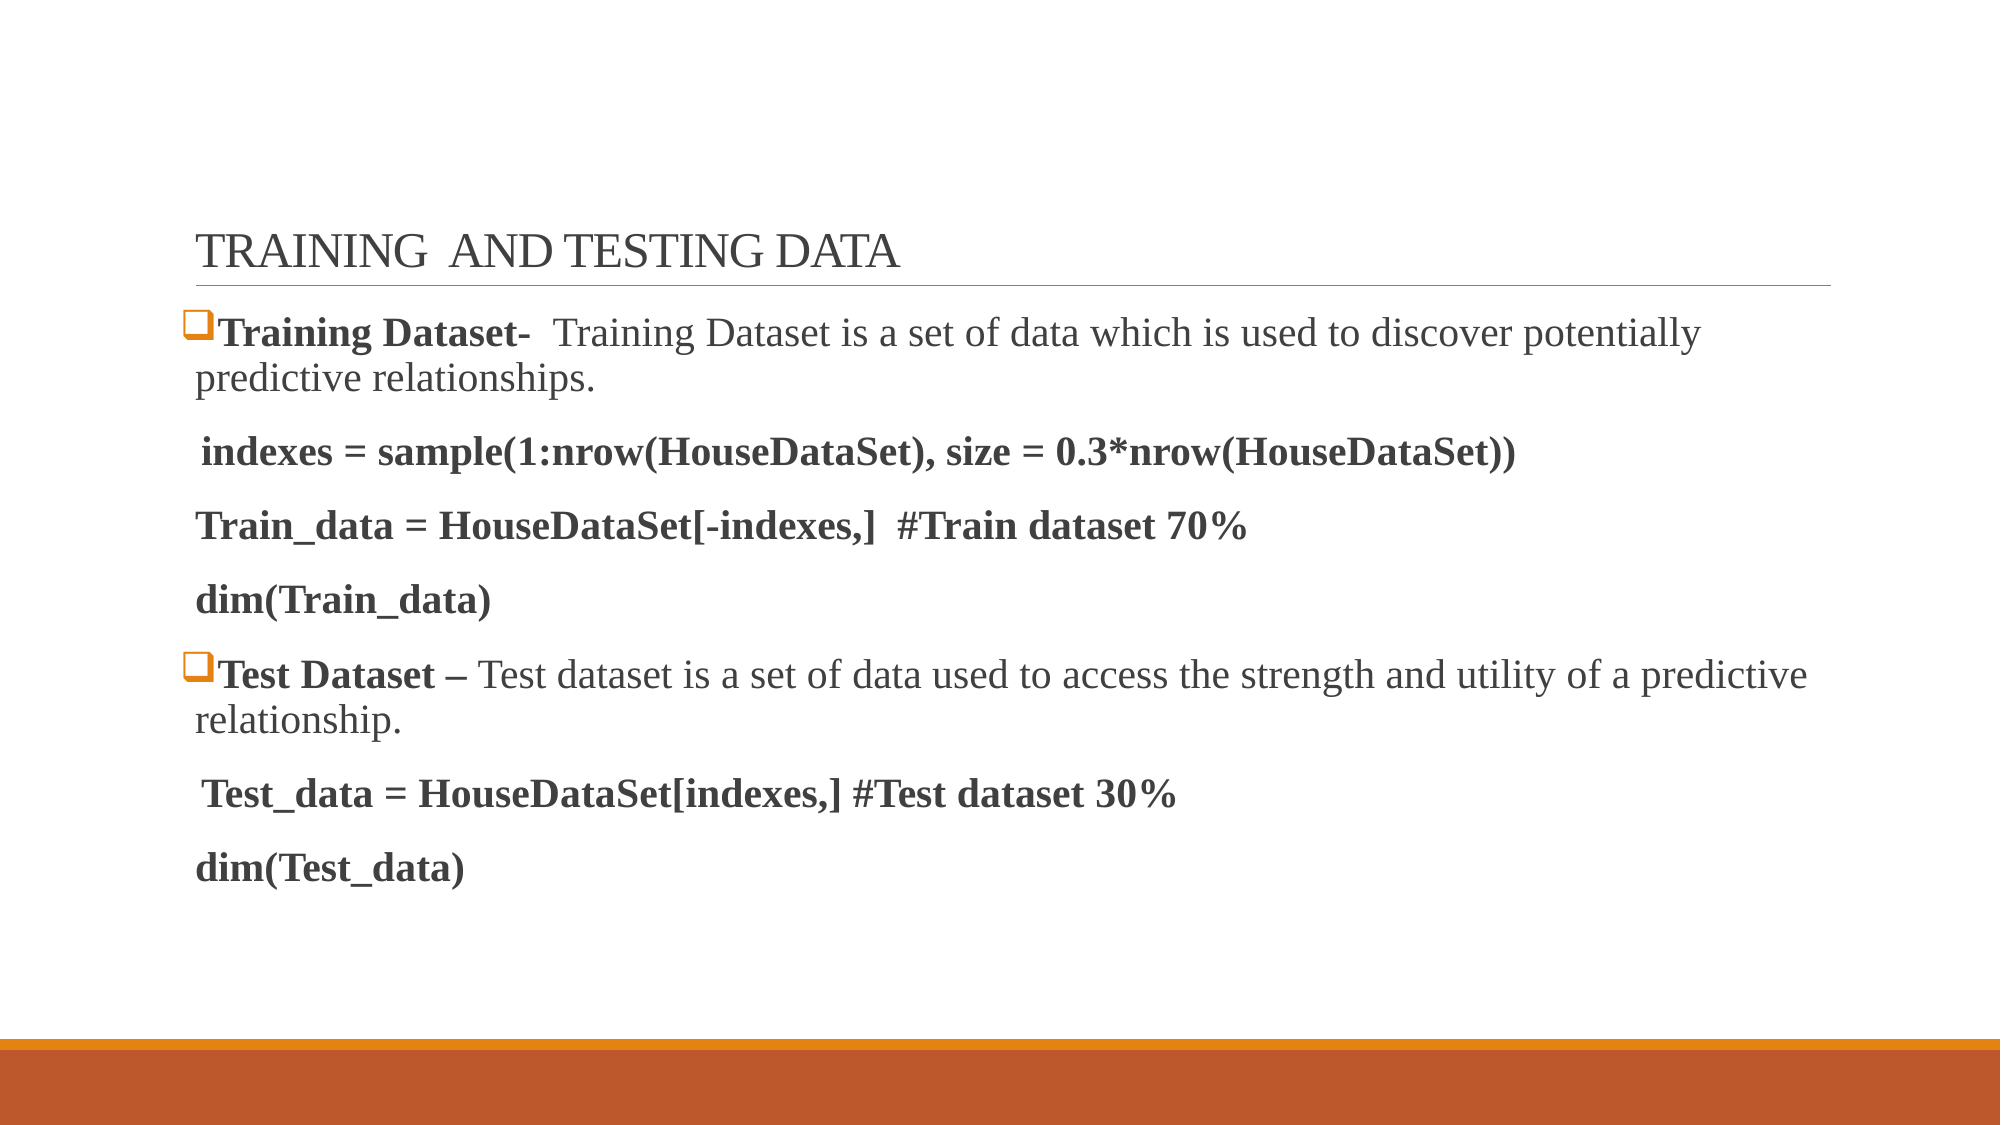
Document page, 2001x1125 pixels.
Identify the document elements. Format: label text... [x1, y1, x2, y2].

list Training Dataset- Training Dataset is a set of data which is used to discover potentially predictive relationships. indexes = sample(1:nrow(HouseDataSet), size = 0.3*nrow(HouseDataSet)) Train_data = HouseDataSet[-indexes,] #Train dataset 70% dim(Train_data) Test Dataset – Test dataset is a set of data used to access the strength and utility of a predictive relationship. Test_data = HouseDataSet[indexes,] #Test dataset 30% dim(Test_data) [180, 302, 1830, 963]
title TRAINING AND TESTING DATA [180, 47, 1830, 285]
